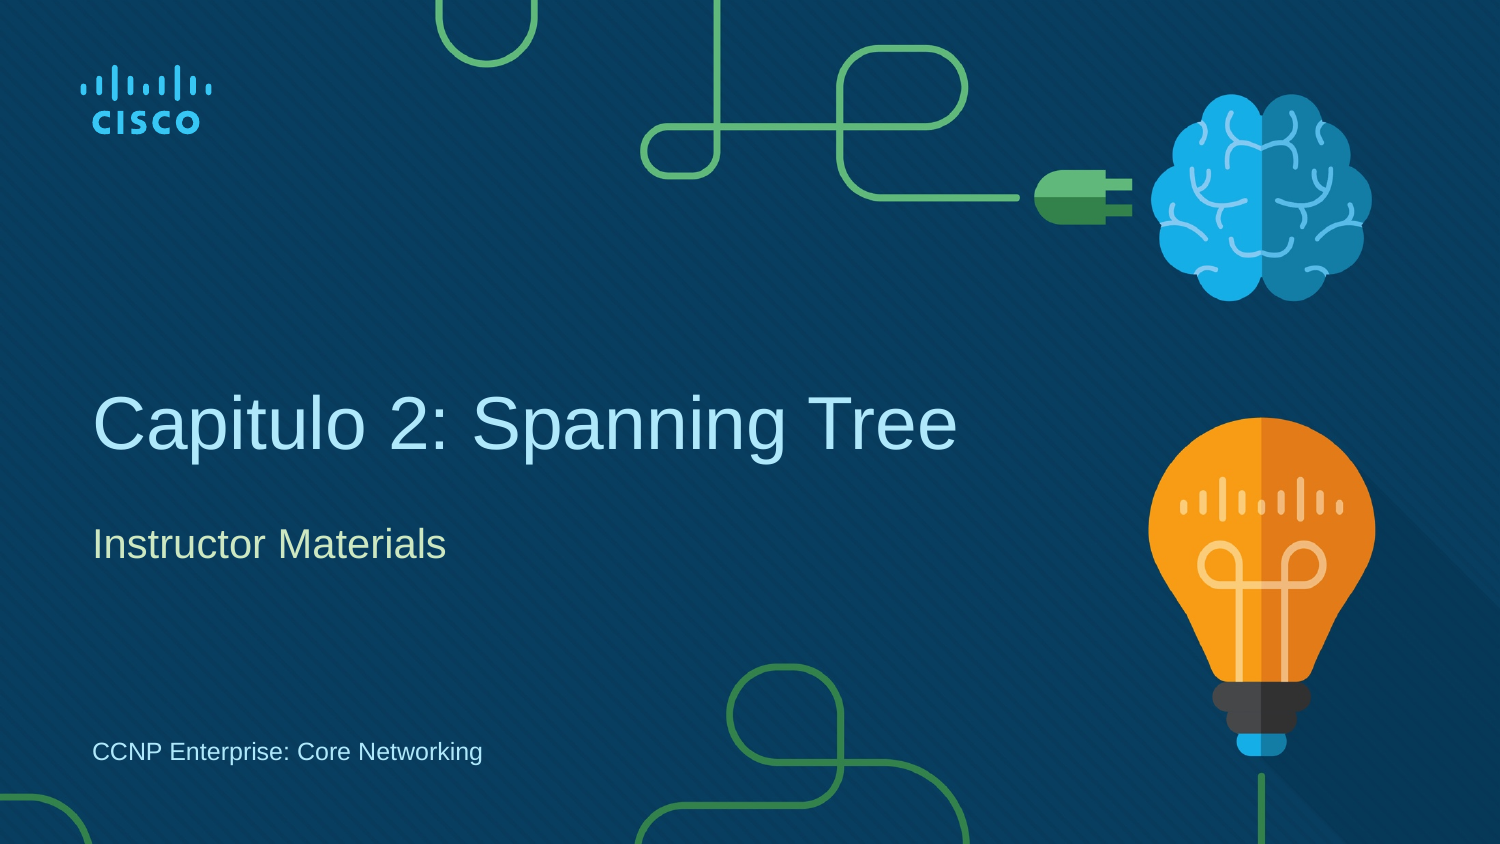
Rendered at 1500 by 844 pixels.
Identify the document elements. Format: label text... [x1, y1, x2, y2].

picture [0, 0, 1500, 844]
list Instructor Materials [77, 513, 1049, 563]
subtitle CCNP Enterprise: Core Networking [77, 624, 524, 773]
title Capitulo 2: Spanning Tree [77, 200, 1153, 474]
